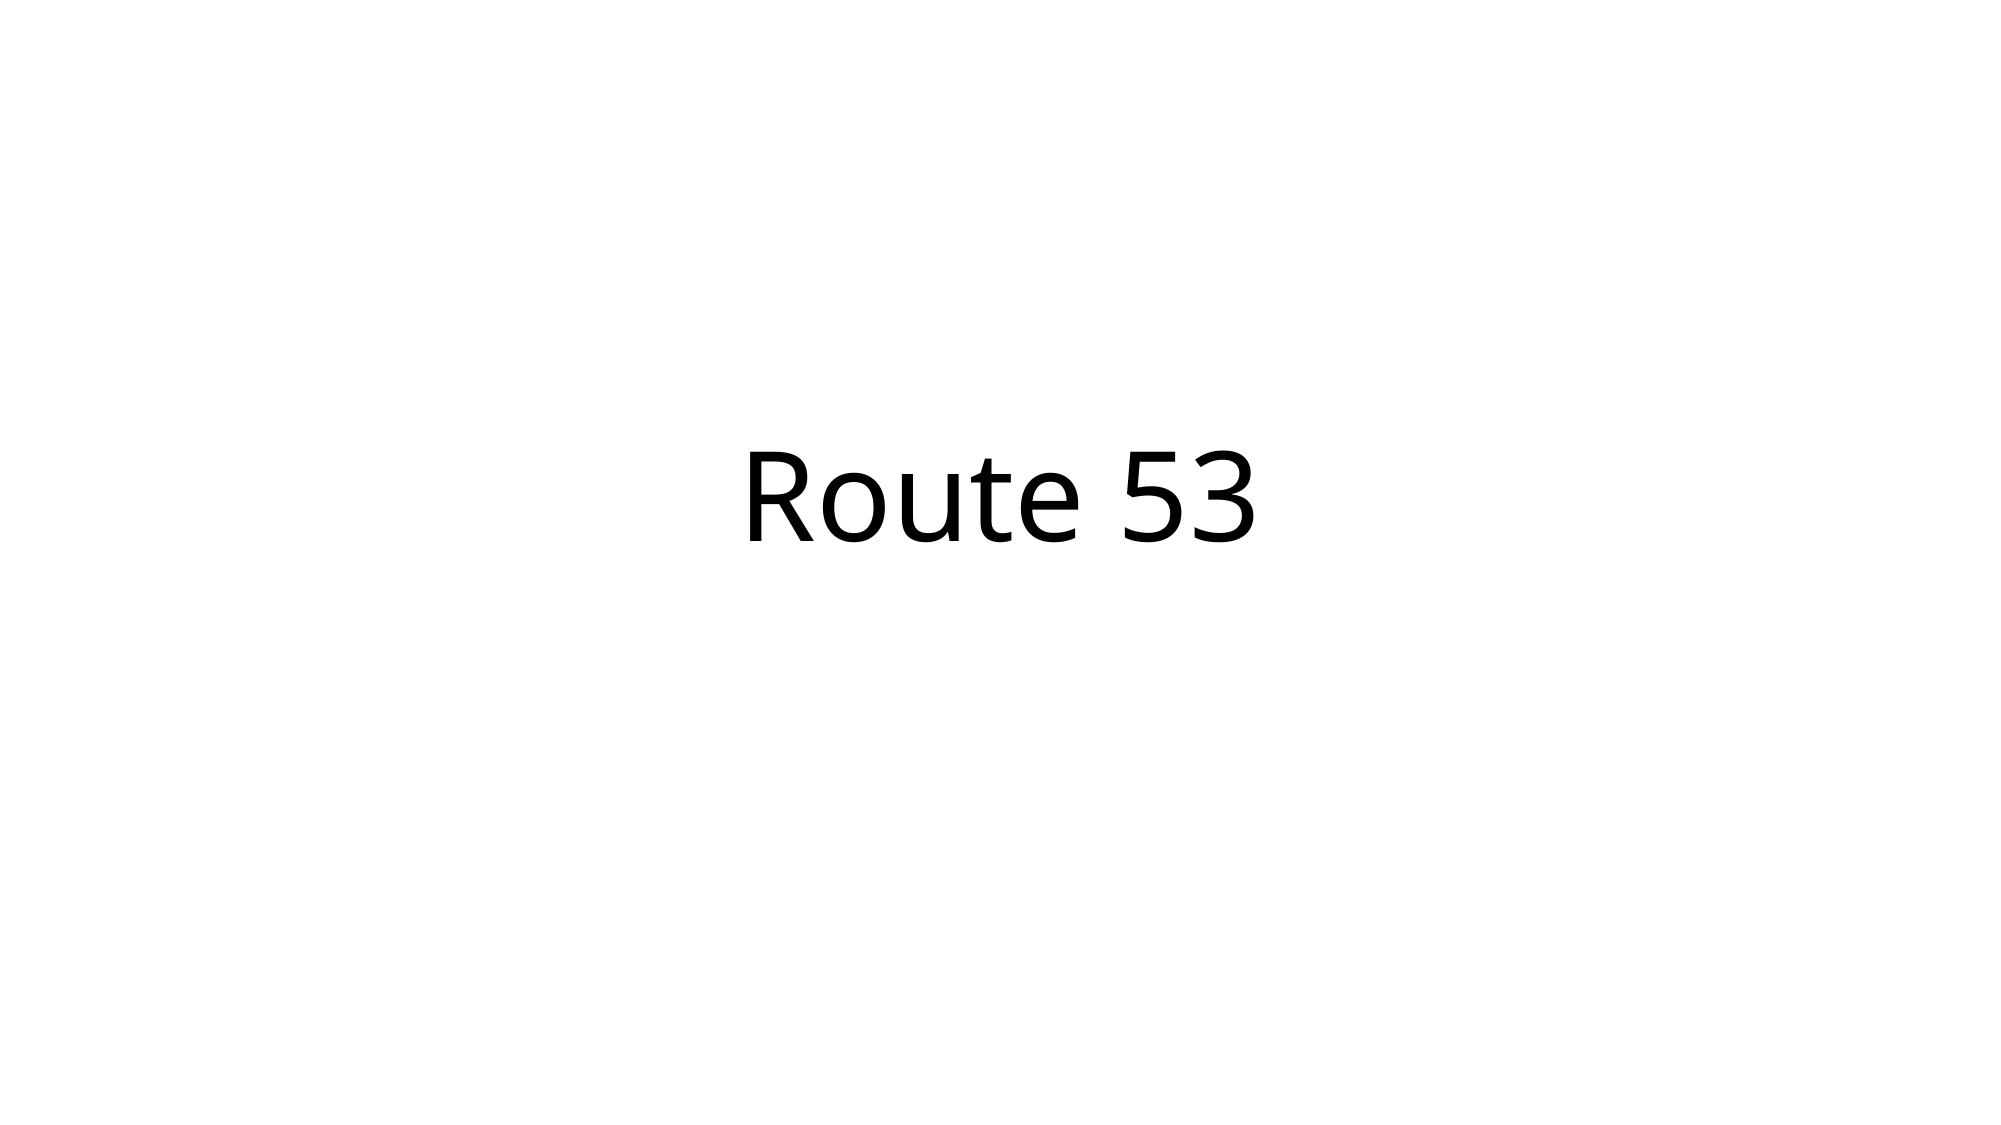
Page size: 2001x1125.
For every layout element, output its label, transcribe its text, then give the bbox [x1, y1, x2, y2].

title Route 53 [249, 184, 1750, 576]
